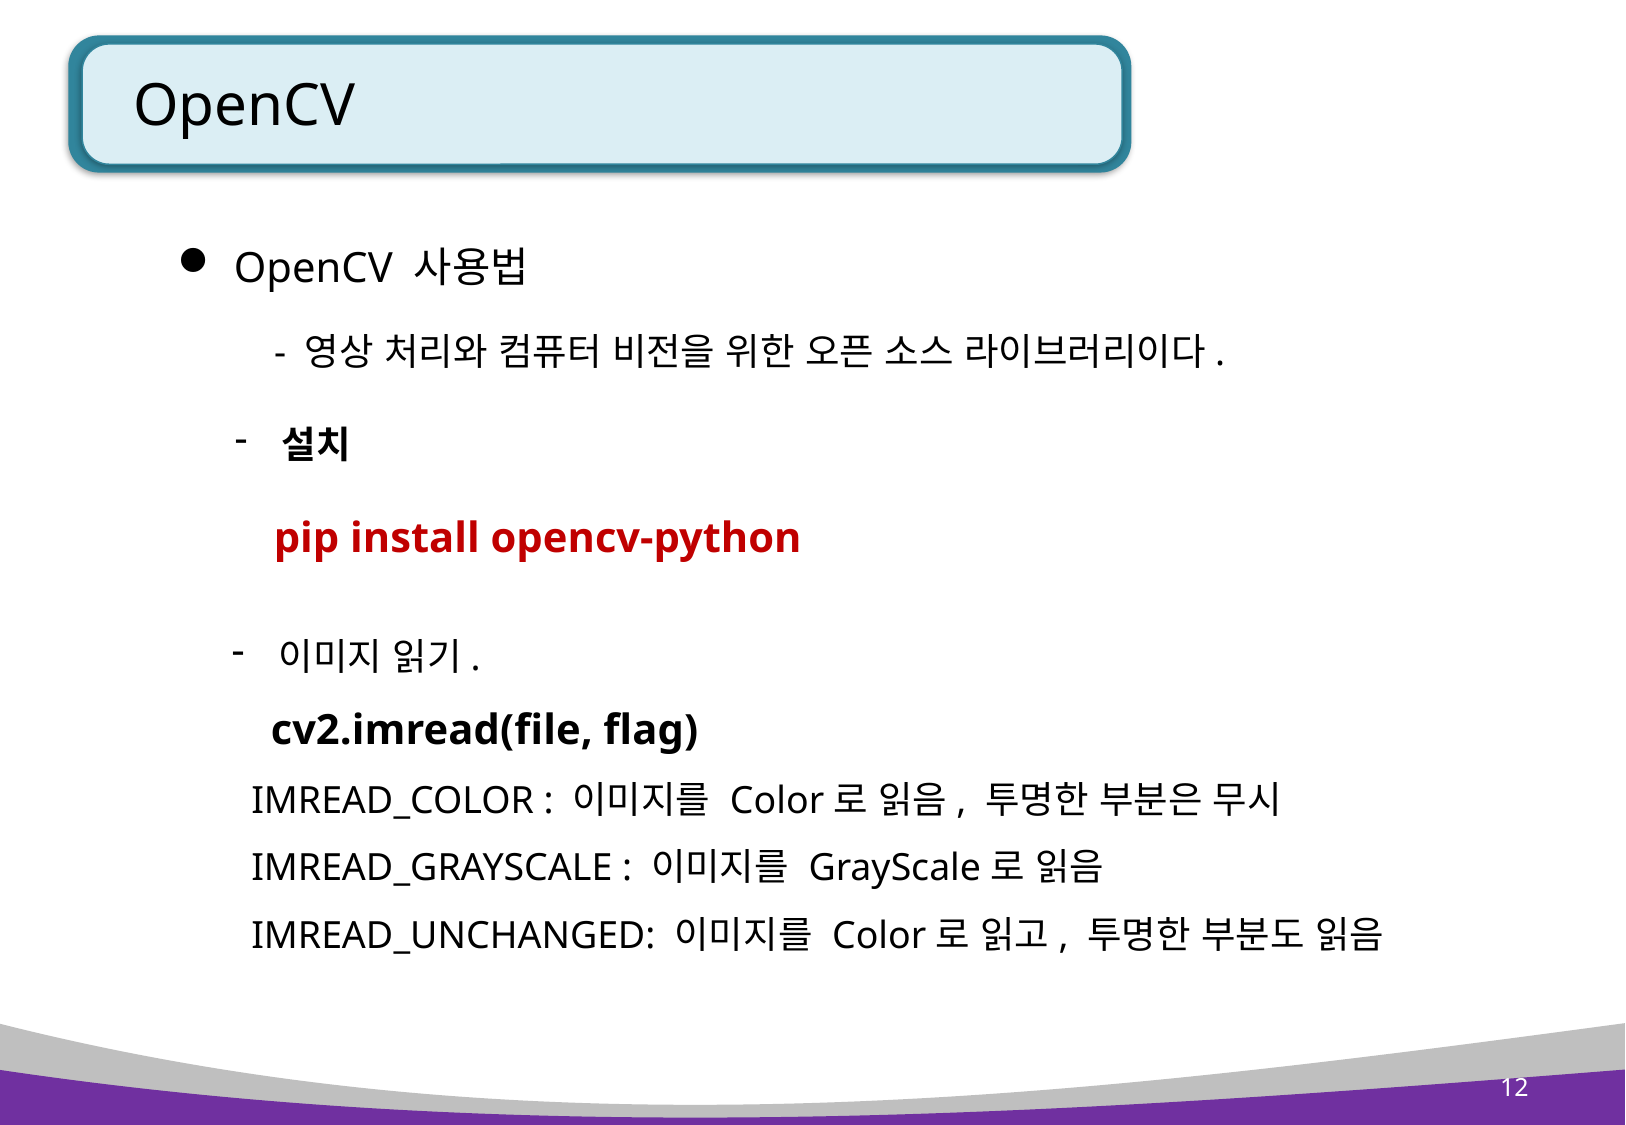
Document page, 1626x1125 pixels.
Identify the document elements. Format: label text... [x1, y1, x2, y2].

title OpenCV [103, 32, 1121, 173]
text_box 이미지 읽기. cv2.imread(file, flag) IMREAD_COLOR : 이미지를 Color로 읽음, 투명한 부분은 무시 IMREAD_GRAYSCALE : 이미지를 GrayScale로 읽음 IMREAD_UNCHANGED: 이미지를 Color로 읽고, 투명한 부분도 읽음 [217, 603, 1532, 963]
text_box - 영상 처리와 컴퓨터 비전을 위한 오픈 소스 라이브러리이다. [259, 320, 1241, 381]
text_box OpenCV 사용법 [161, 206, 1031, 300]
slide_number 12 [1452, 1058, 1544, 1119]
text_box 설치 pip install opencv-python [219, 413, 880, 569]
